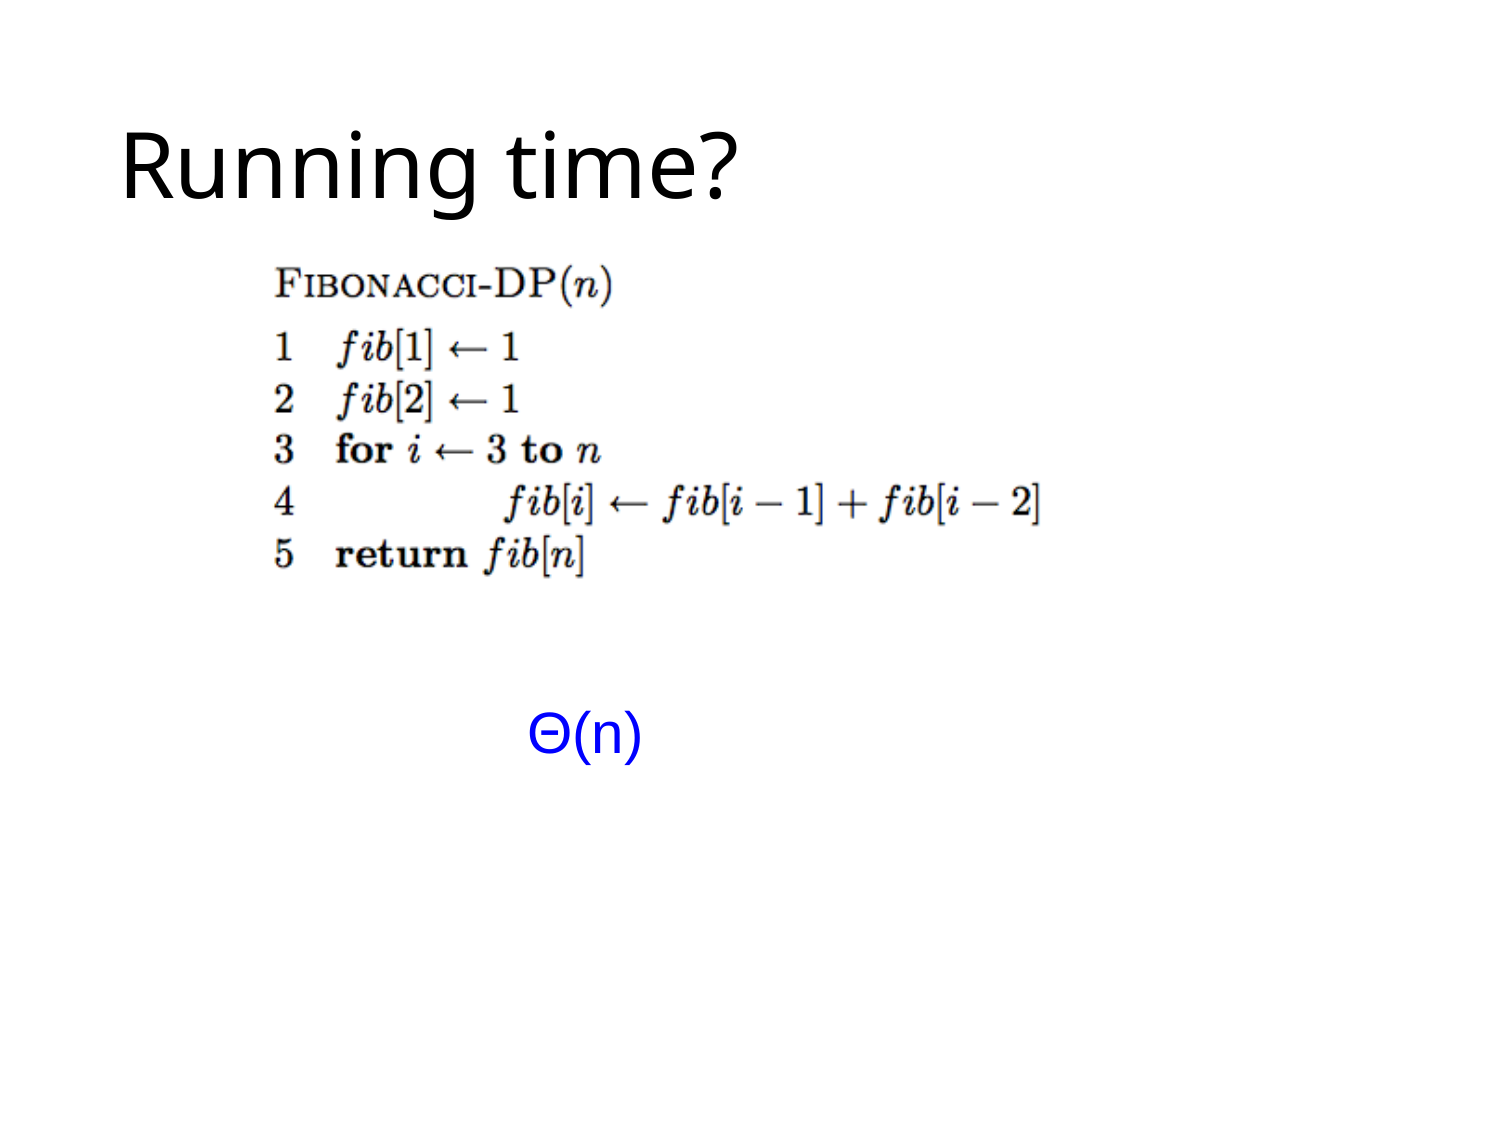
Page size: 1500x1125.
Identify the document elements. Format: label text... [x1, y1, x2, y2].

title Running time? [103, 59, 1397, 278]
text_box Θ(n) [512, 687, 1000, 773]
picture [262, 249, 1055, 588]
